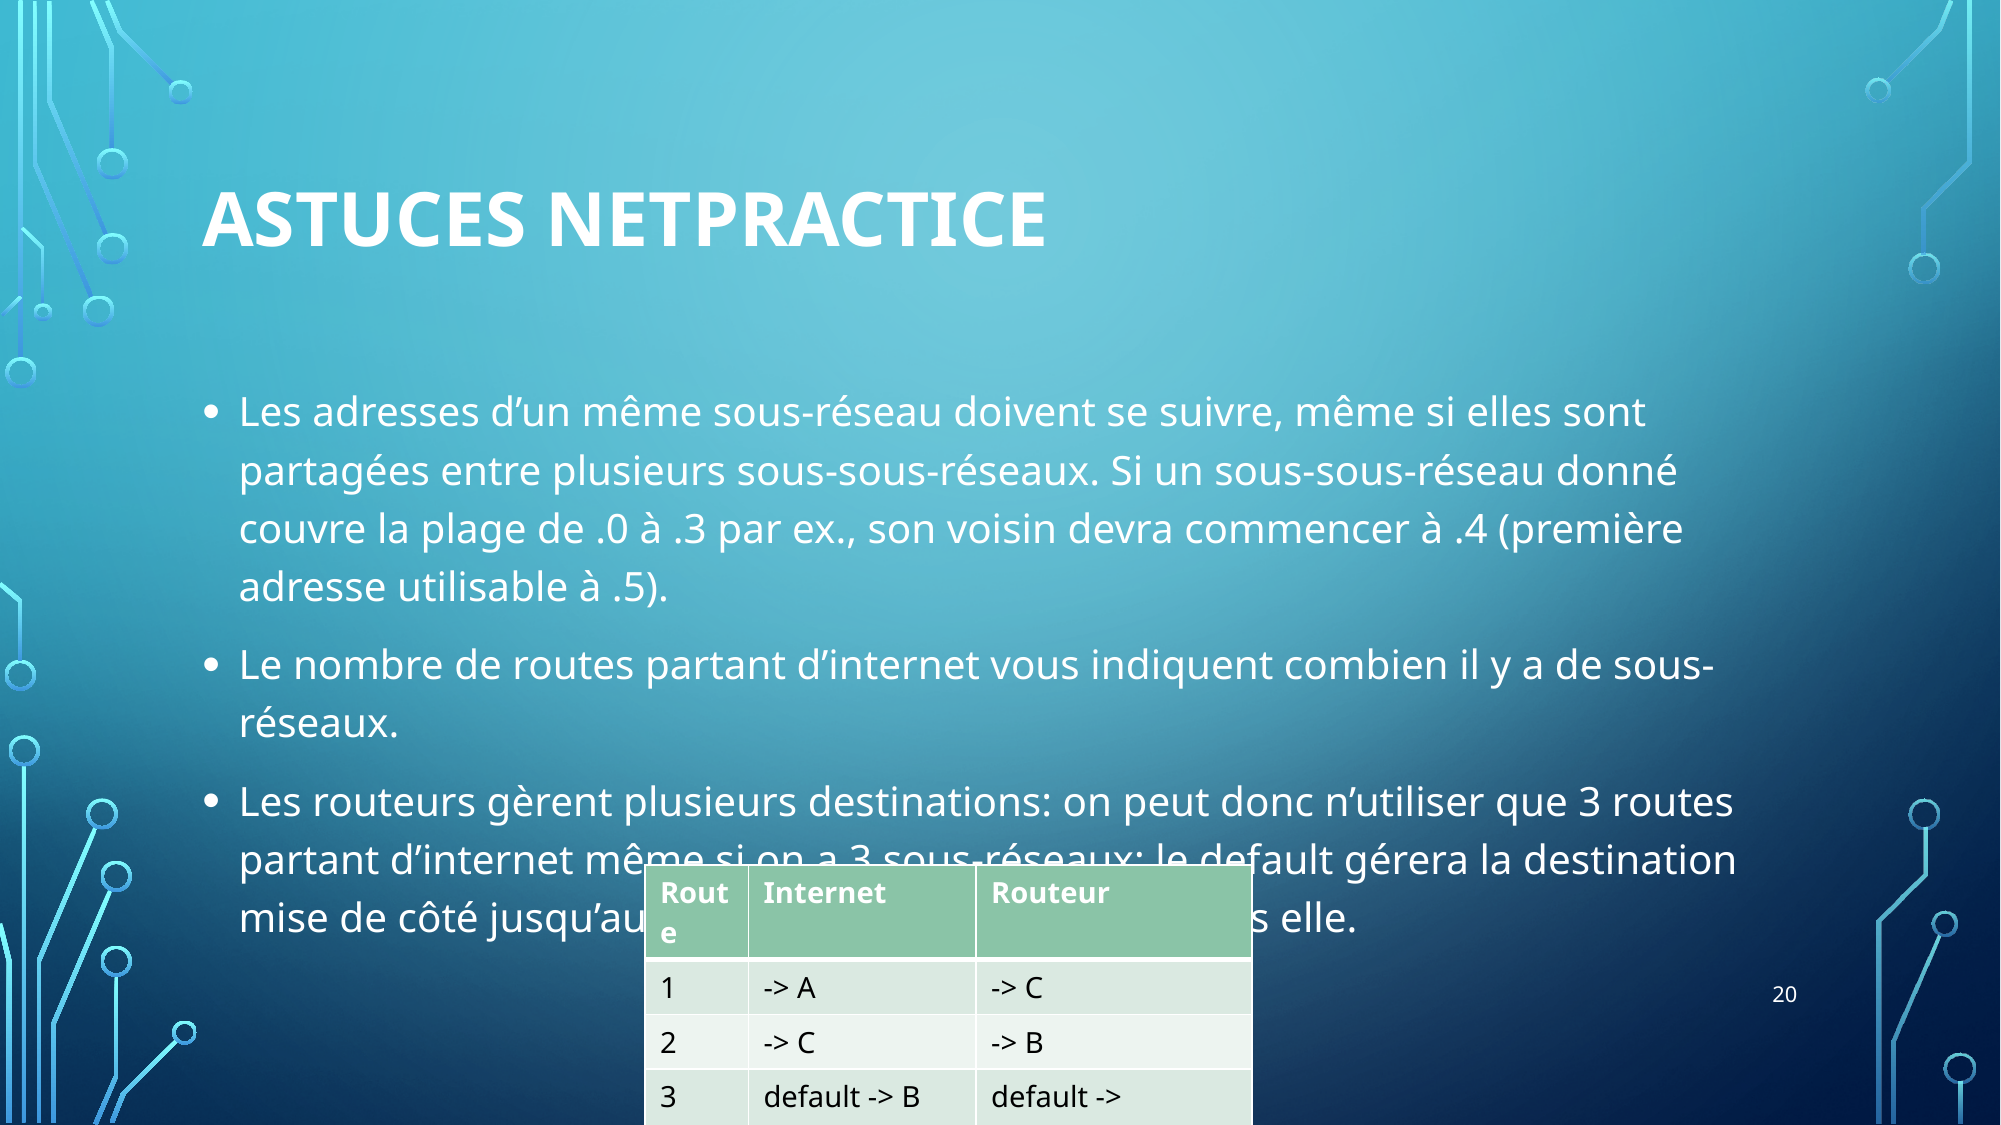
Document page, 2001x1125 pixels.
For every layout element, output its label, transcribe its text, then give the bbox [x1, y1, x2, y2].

table_header Route [646, 866, 748, 957]
table_cell 1 [646, 962, 748, 1014]
table_cell default -> internet [977, 1070, 1251, 1125]
slide_number 20 [1685, 965, 1813, 1025]
table_cell -> C [749, 1015, 975, 1068]
table_cell default -> B [749, 1070, 975, 1125]
table_header Internet [749, 866, 975, 957]
list Les adresses d’un même sous-réseau doivent se suivre, même si elles sont partagées entre plusieurs sous-sous-réseaux. Si un sous-sous-réseau donné couvre la plage de .0 à .3 par ex., son voisin devra commencer à .4 (première adresse utilisable à .5). Le nombre de routes partant d’internet vous indiquent combien il y a de sous-réseaux. Les routeurs gèrent plusieurs destinations: on peut donc n’utiliser que 3 routes partant d’internet même si on a 3 sous-réseaux; le default gérera la destination mise de côté jusqu’au routeur, qui redirigera alors vers elle. [187, 369, 1813, 950]
table_header Routeur [977, 866, 1251, 957]
table_cell -> B [977, 1015, 1251, 1068]
table_cell -> C [977, 962, 1251, 1014]
table_cell -> A [749, 962, 975, 1014]
table_cell 2 [646, 1015, 748, 1068]
title Astuces netpractice [187, 101, 1813, 344]
table_cell 3 [646, 1070, 748, 1125]
